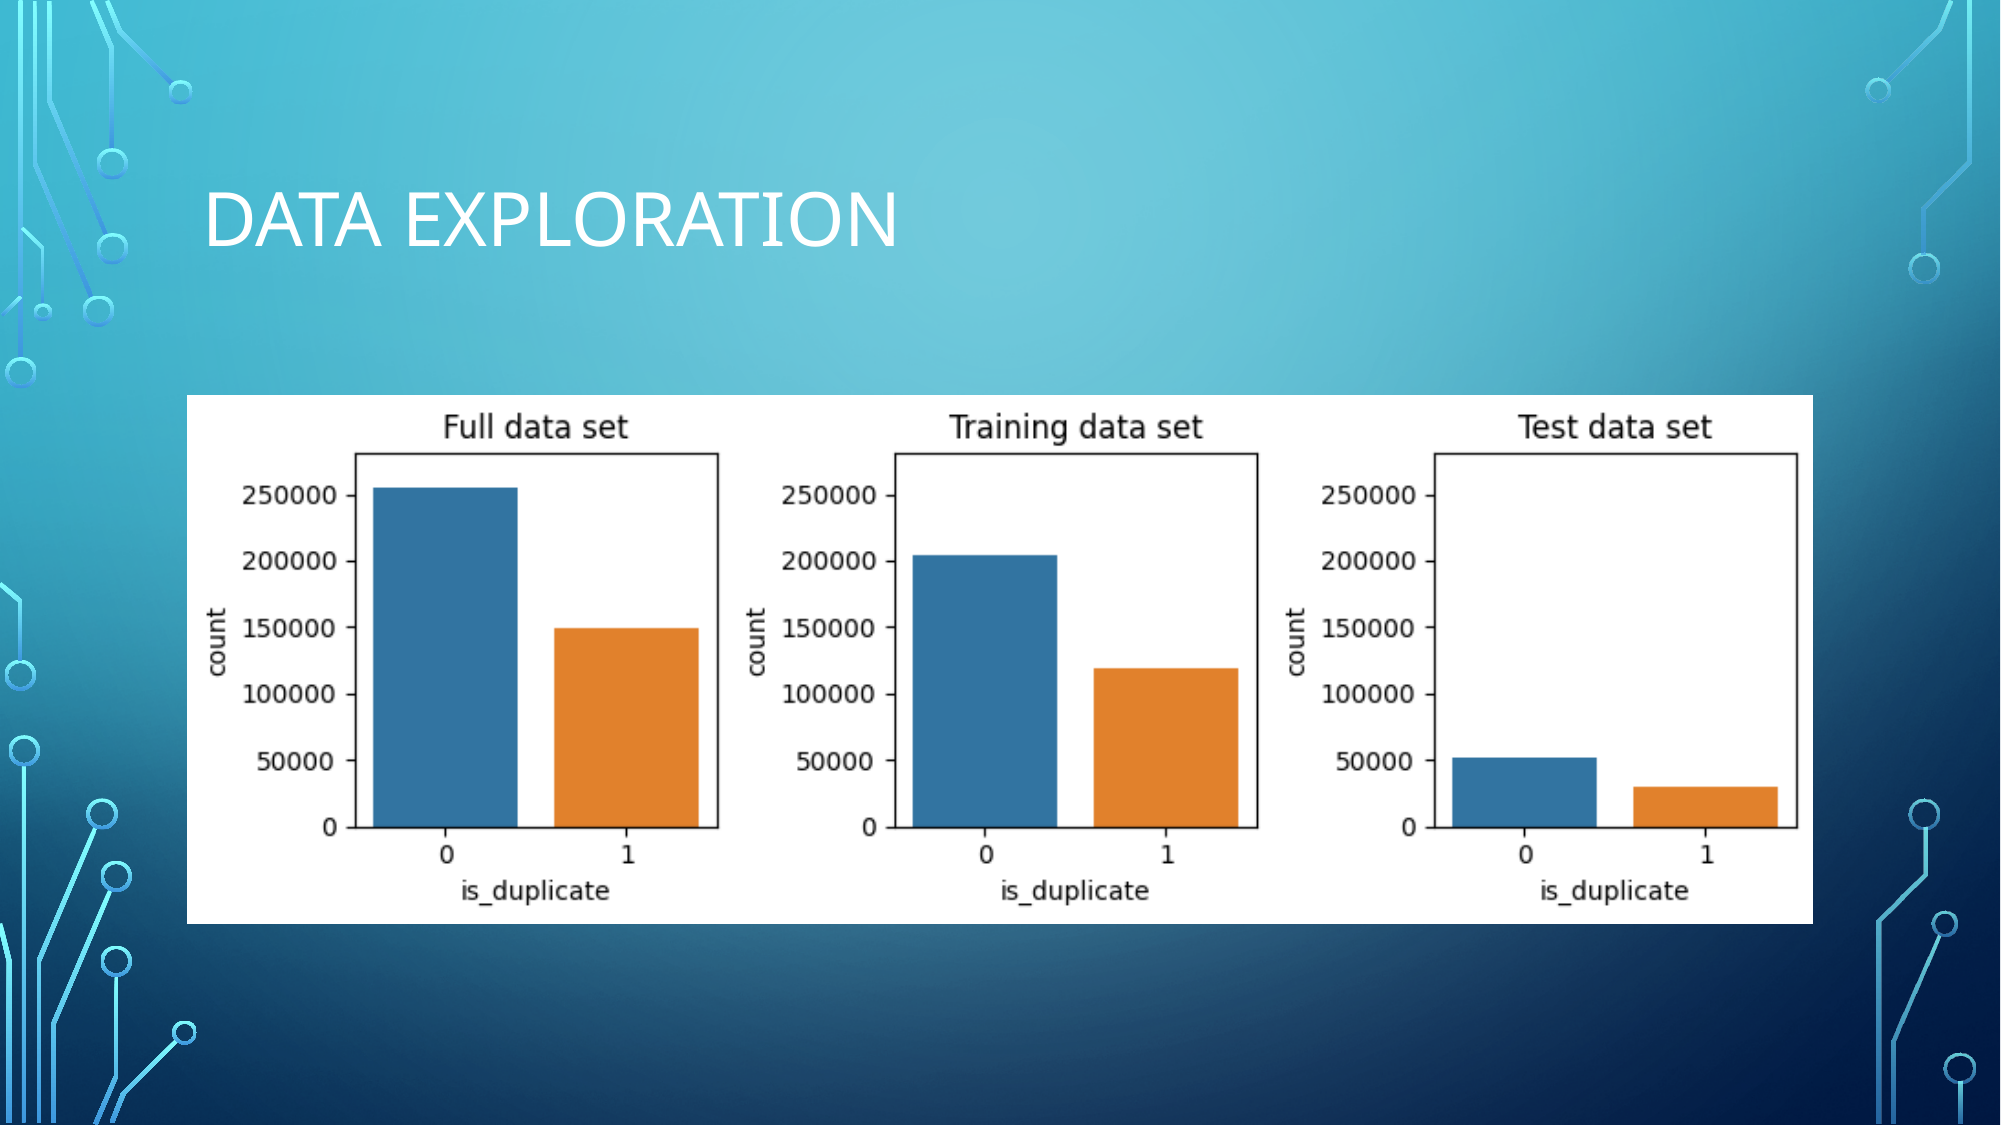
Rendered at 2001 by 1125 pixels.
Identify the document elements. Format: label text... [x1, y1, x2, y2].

picture [186, 395, 1813, 924]
title Data Exploration [187, 101, 1813, 344]
